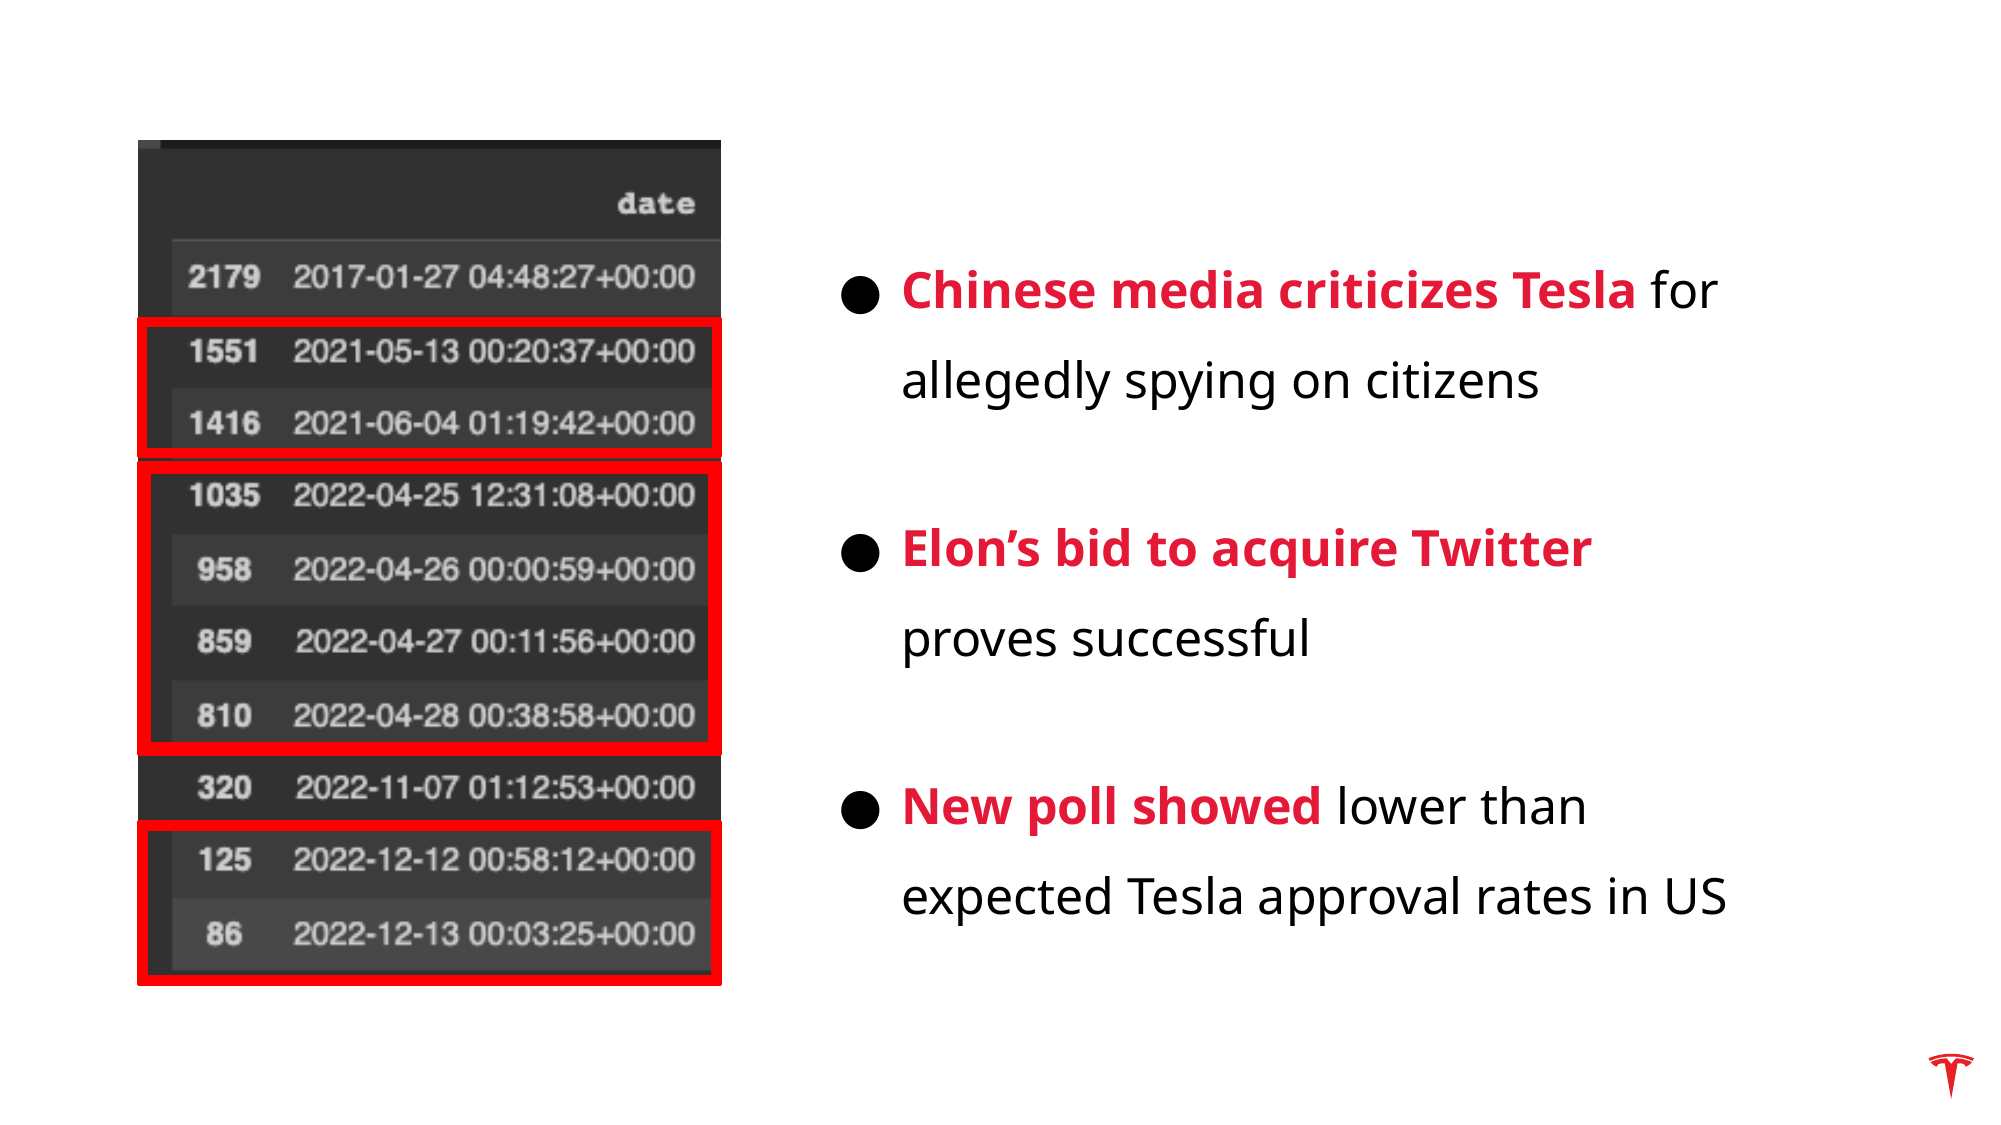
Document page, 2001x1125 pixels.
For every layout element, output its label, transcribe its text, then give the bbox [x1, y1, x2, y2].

picture [138, 140, 721, 985]
text_box New poll showed lower than expected Tesla approval rates in US [811, 729, 1773, 940]
text_box Elon’s bid to acquire Twitter proves successful [811, 471, 1742, 682]
text_box Chinese media criticizes Tesla for allegedly spying on citizens [811, 213, 1862, 424]
